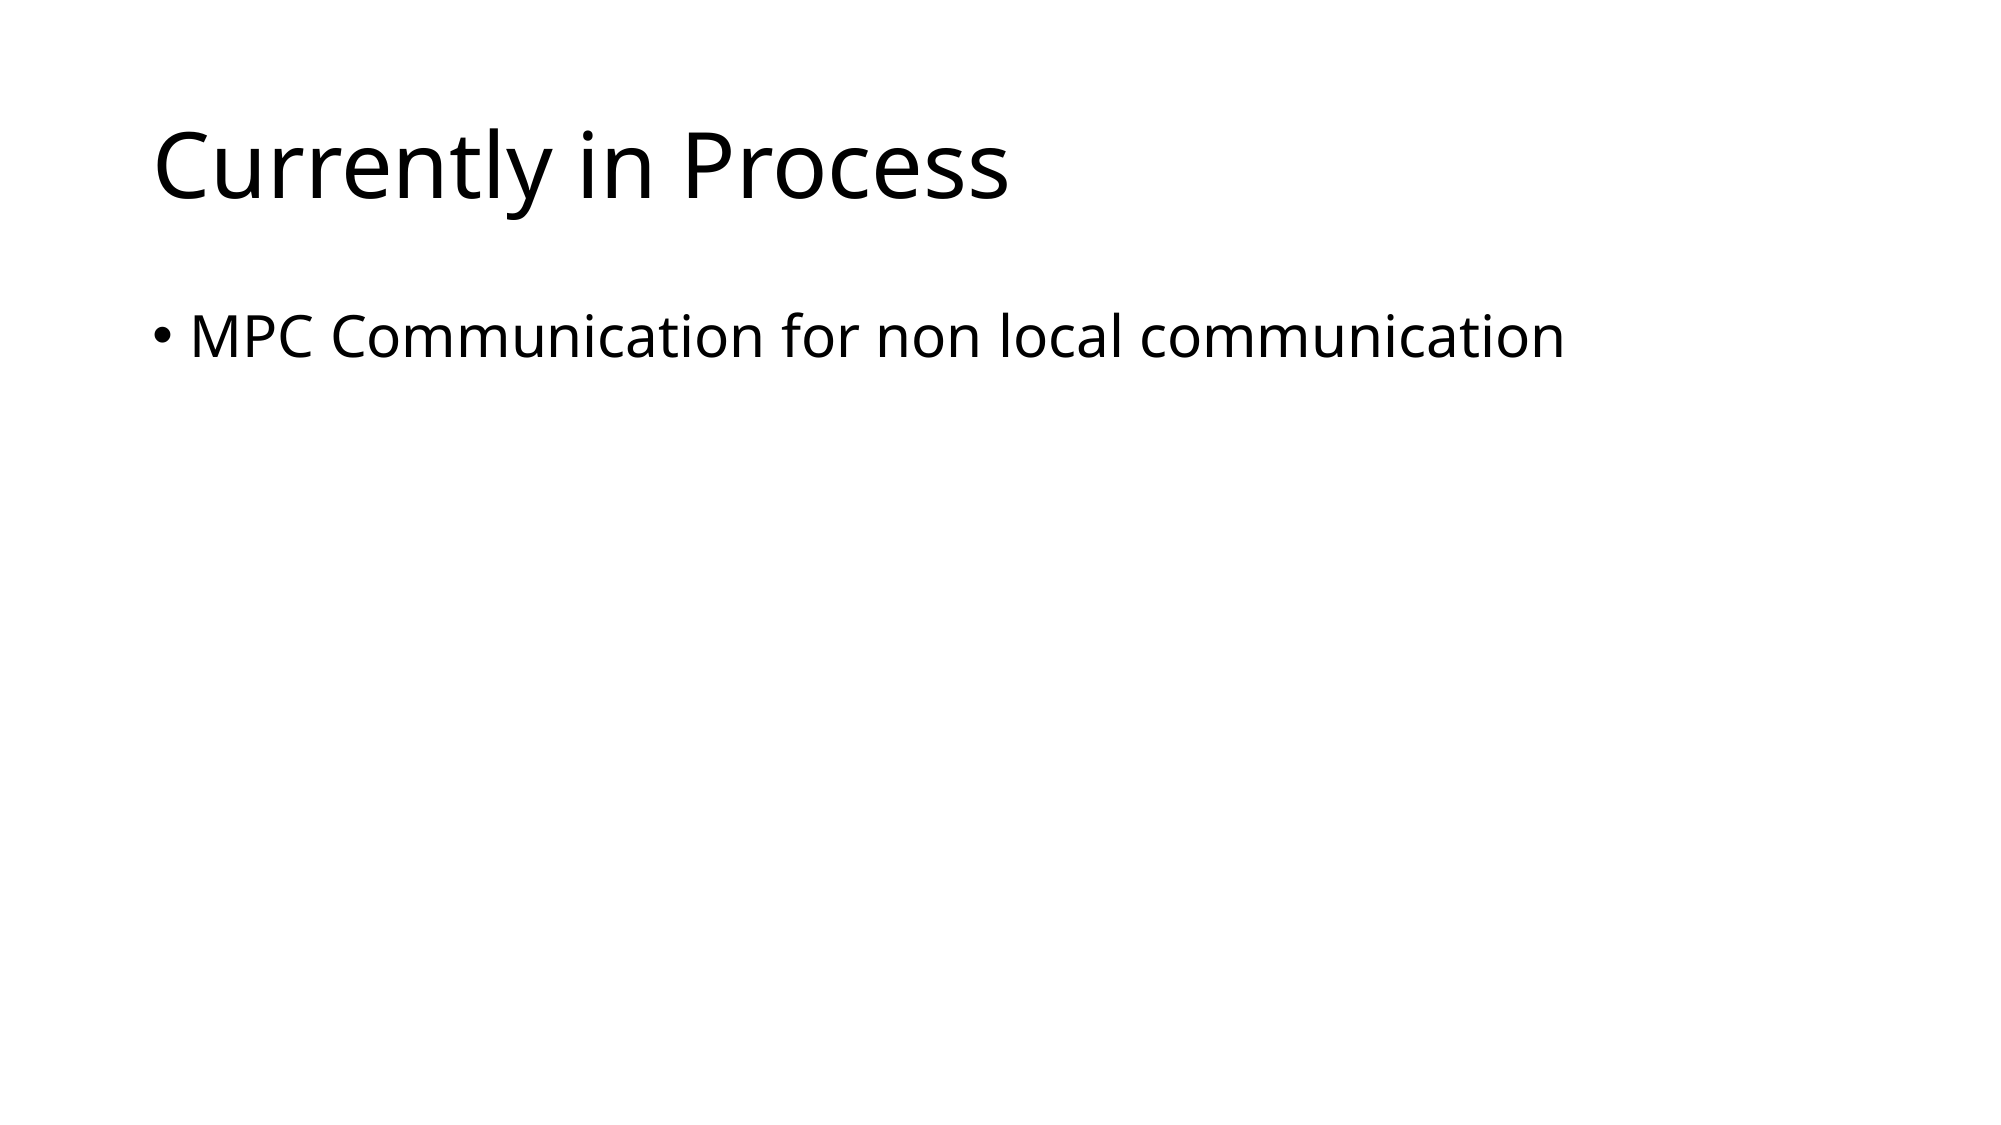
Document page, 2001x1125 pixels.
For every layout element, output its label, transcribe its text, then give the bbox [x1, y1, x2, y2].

list MPC Communication for non local communication [137, 299, 1863, 1014]
title Currently in Process [137, 59, 1863, 278]
